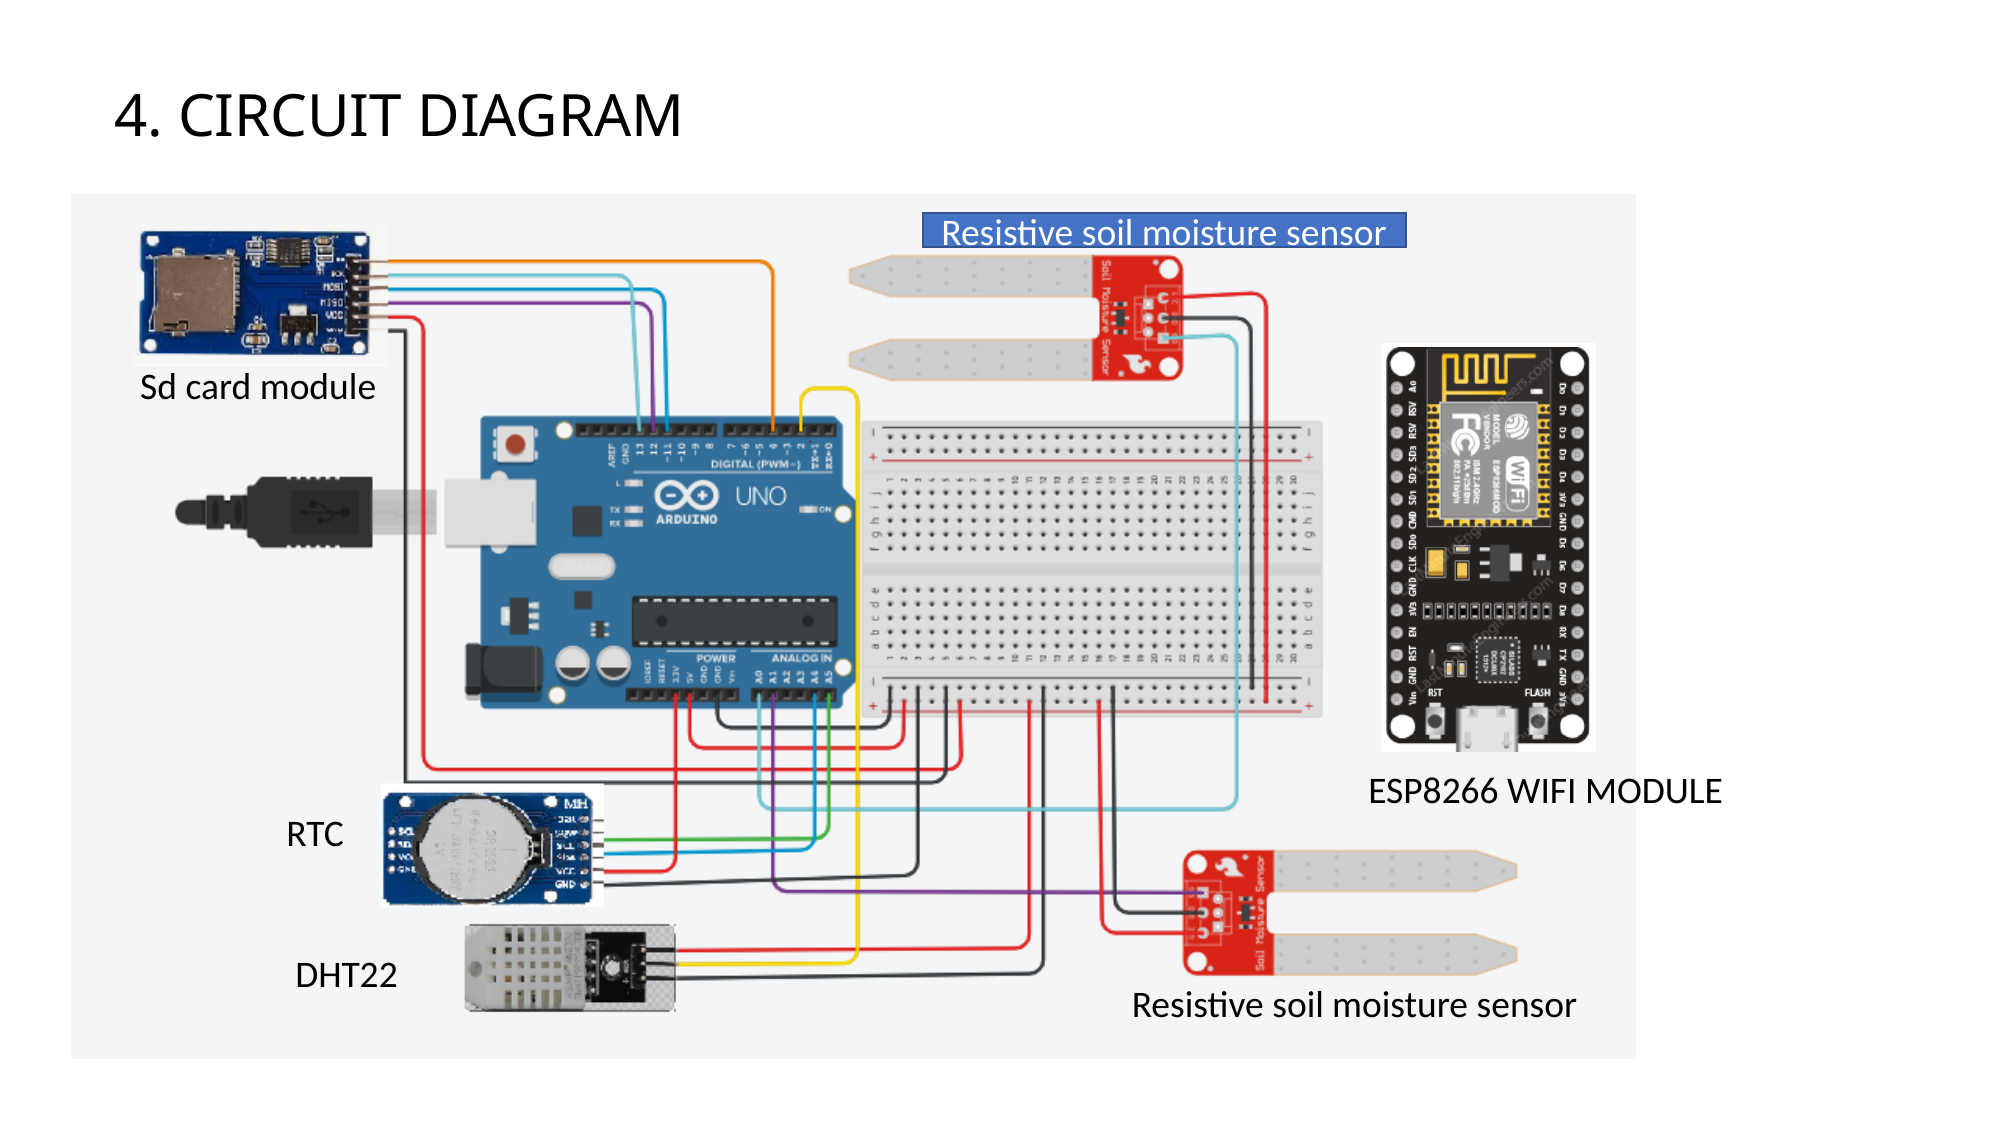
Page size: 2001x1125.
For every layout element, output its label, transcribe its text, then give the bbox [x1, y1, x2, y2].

text_box ESP8266 WIFI MODULE [1636, 758, 1755, 819]
title 4. CIRCUIT DIAGRAM [99, 9, 1825, 227]
picture [71, 194, 1636, 1059]
